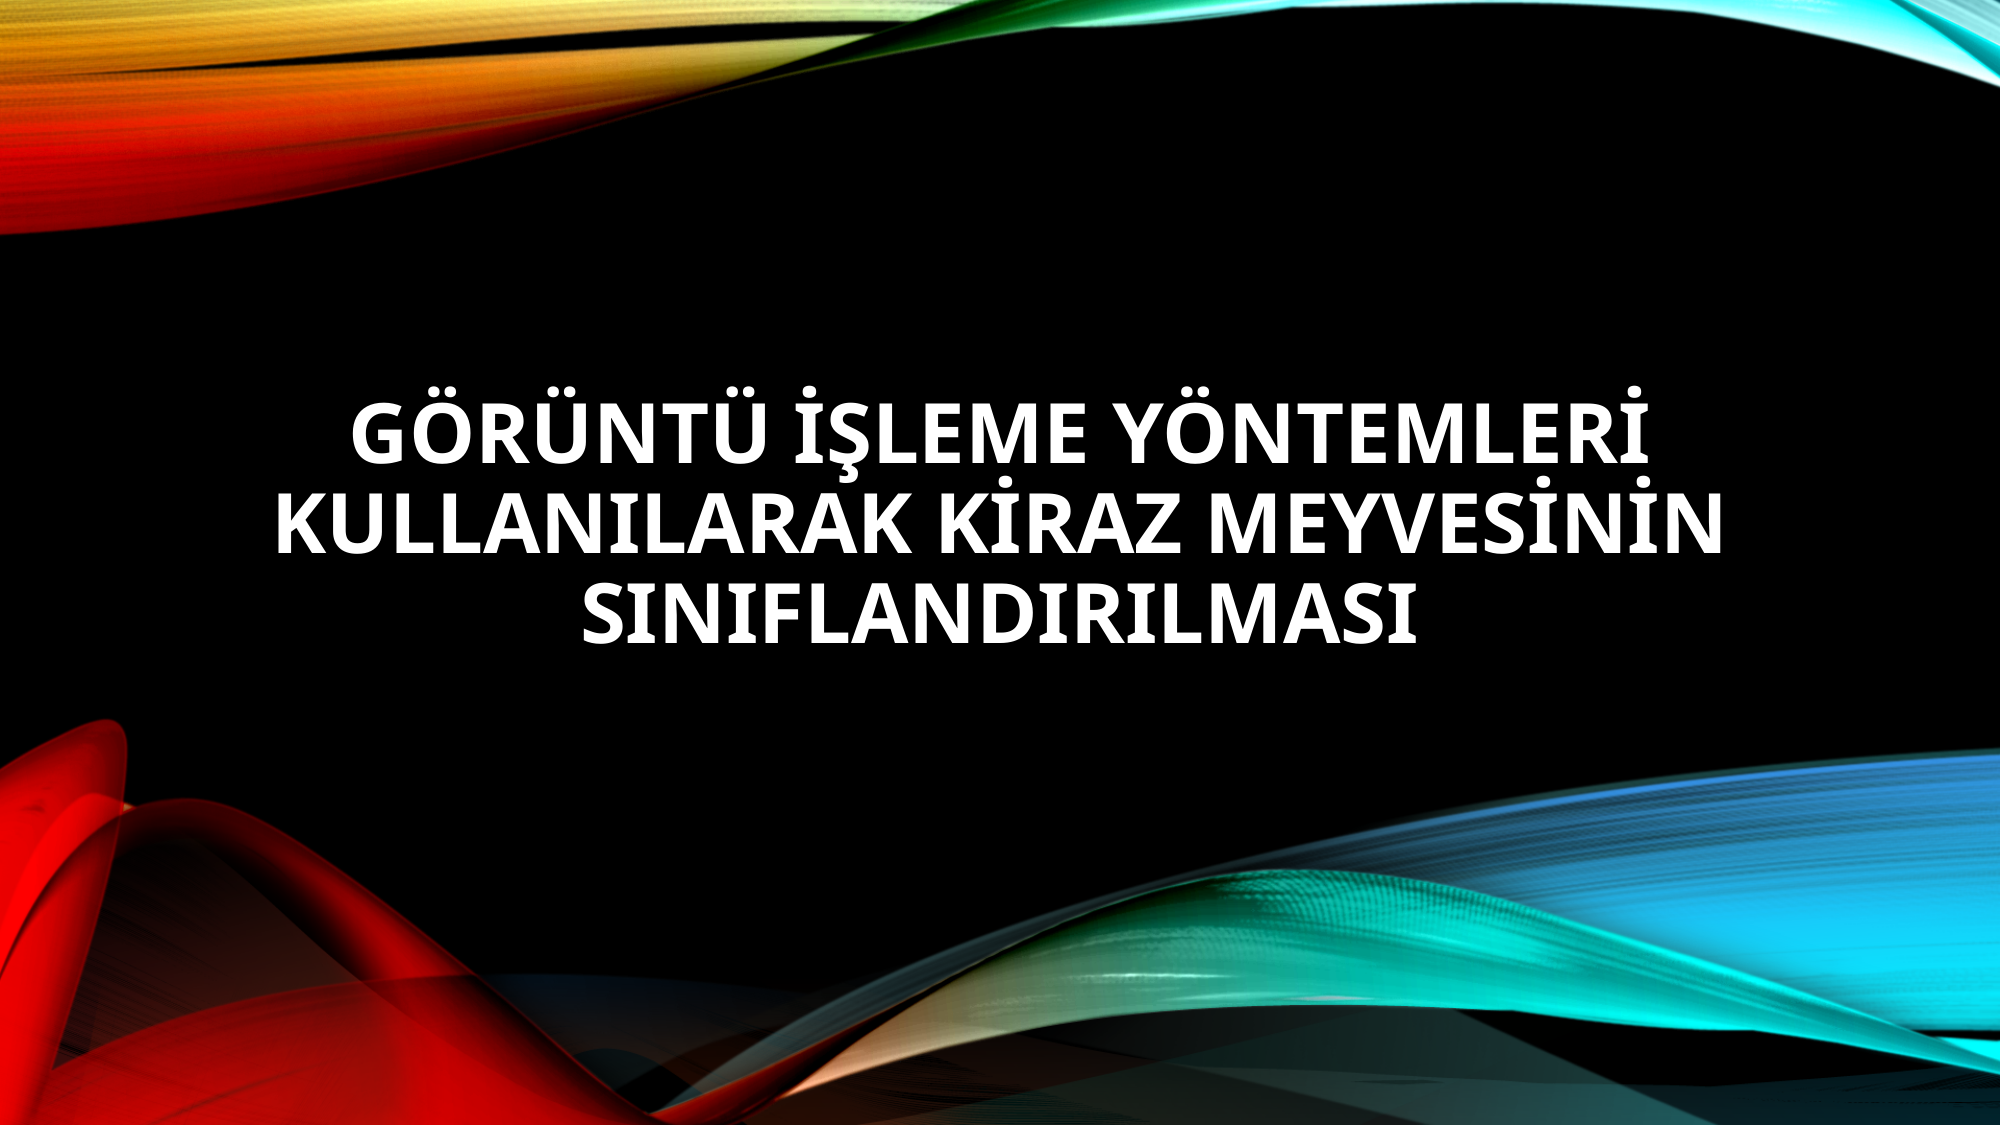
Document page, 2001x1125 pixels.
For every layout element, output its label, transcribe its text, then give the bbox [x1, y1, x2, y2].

title Görüntü İşleme Yöntemleri Kullanılarak Kiraz Meyvesinin Sınıflandırılması [225, 369, 1775, 669]
picture [0, 717, 2000, 1125]
picture [0, 0, 2000, 237]
